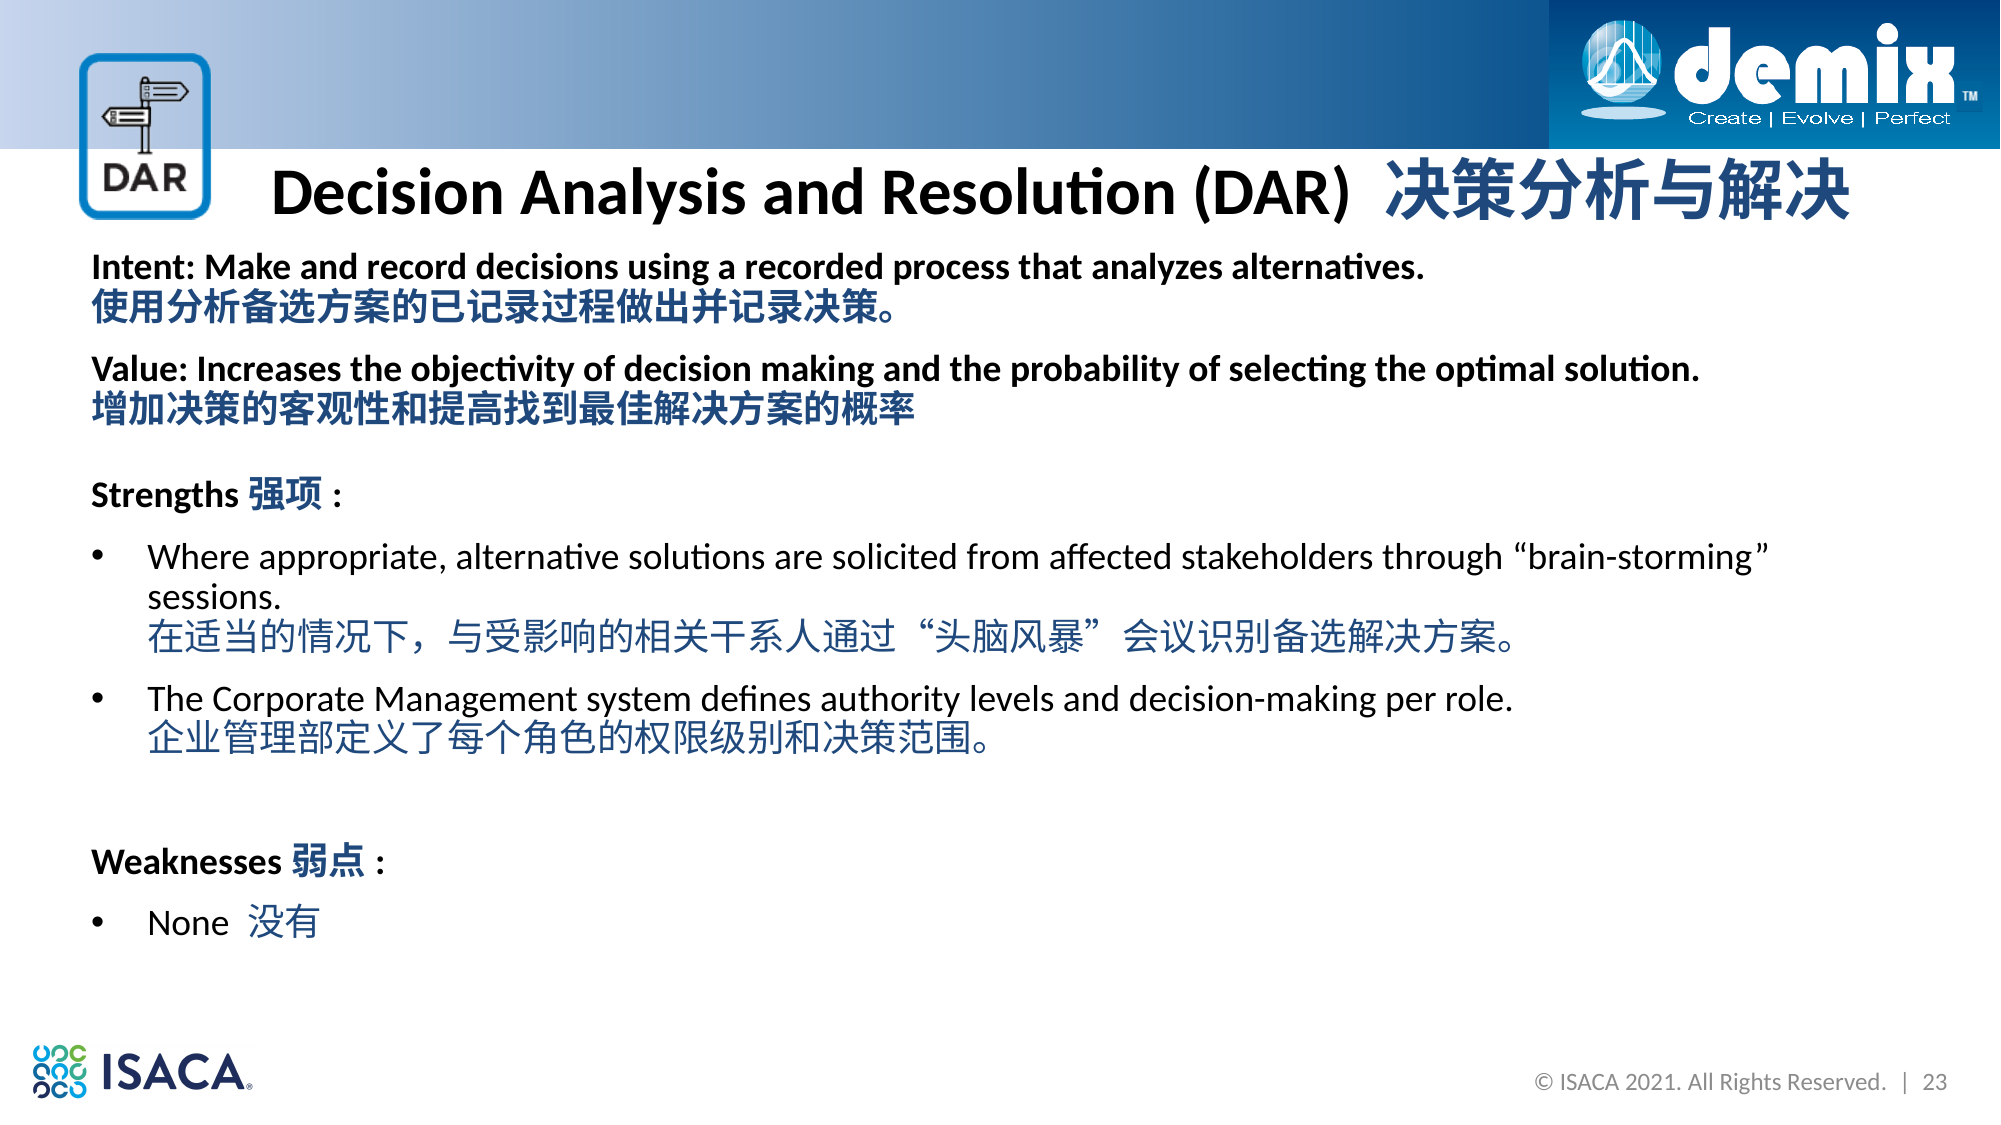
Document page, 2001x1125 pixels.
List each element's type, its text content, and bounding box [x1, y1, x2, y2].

picture [1582, 106, 1665, 119]
picture [1549, 0, 2000, 111]
list Strengths强项: Where appropriate, alternative solutions are solicited from affected stakeholders through “brain-storming” sessions. 在适当的情况下，与受影响的相关干系人通过“头脑风暴”会议识别备选解决方案。 The Corporate Management system defines authority levels and decision-making per role. 企业管理部定义了每个角色的权限级别和决策范围。 Weaknesses弱点: None 没有 [76, 467, 1924, 977]
picture [76, 53, 213, 220]
title Decision Analysis and Resolution (DAR) 决策分析与解决 [255, 148, 1900, 238]
list Intent: Make and record decisions using a recorded process that analyzes alternatives. 使用分析备选方案的已记录过程做出并记录决策。 Value: Increases the objectivity of decision making and the probability of selecting the optimal solution. 增加决策的客观性和提高找到最佳解决方案的概率 [76, 239, 1925, 498]
picture [29, 1043, 255, 1103]
